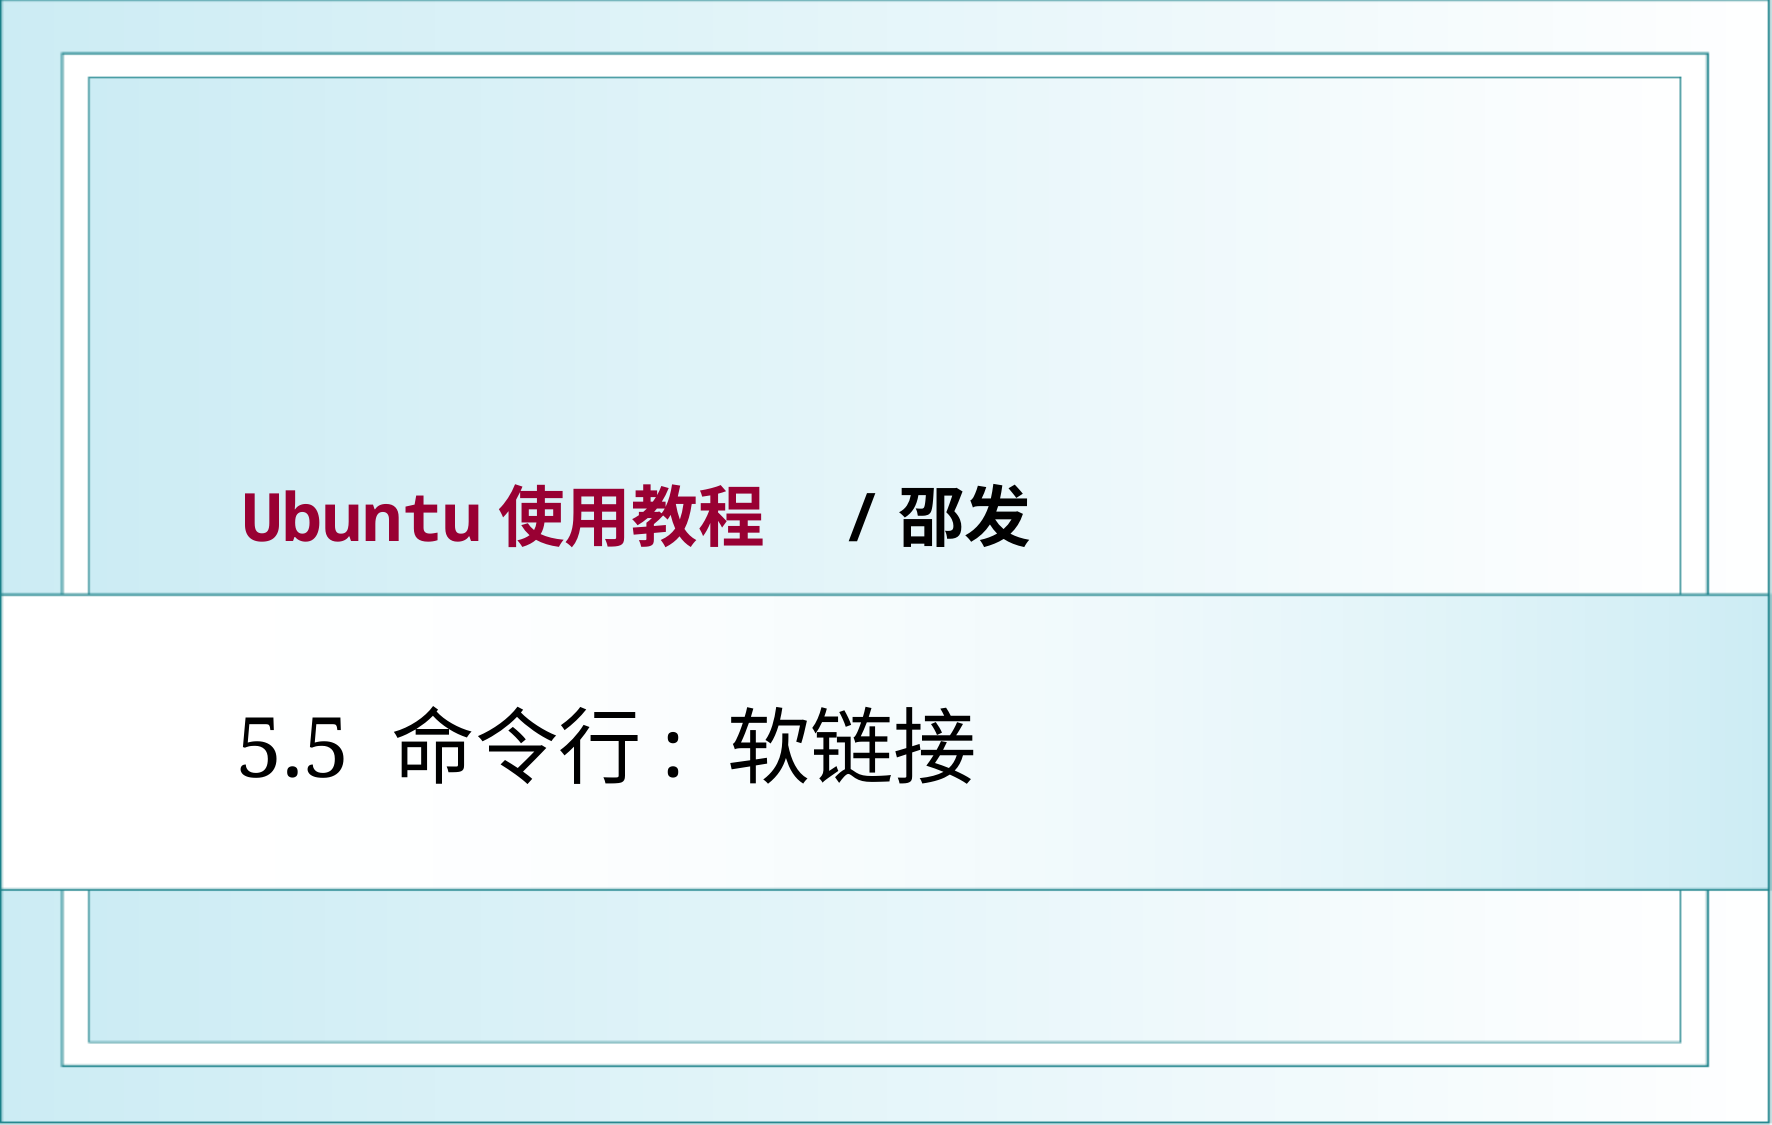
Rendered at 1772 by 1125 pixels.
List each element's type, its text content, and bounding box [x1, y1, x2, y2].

picture [0, 0, 1772, 1125]
subtitle Ubuntu使用教程 /邵发 [227, 373, 1610, 563]
title 5.5 命令行: 软链接 [221, 612, 1610, 875]
